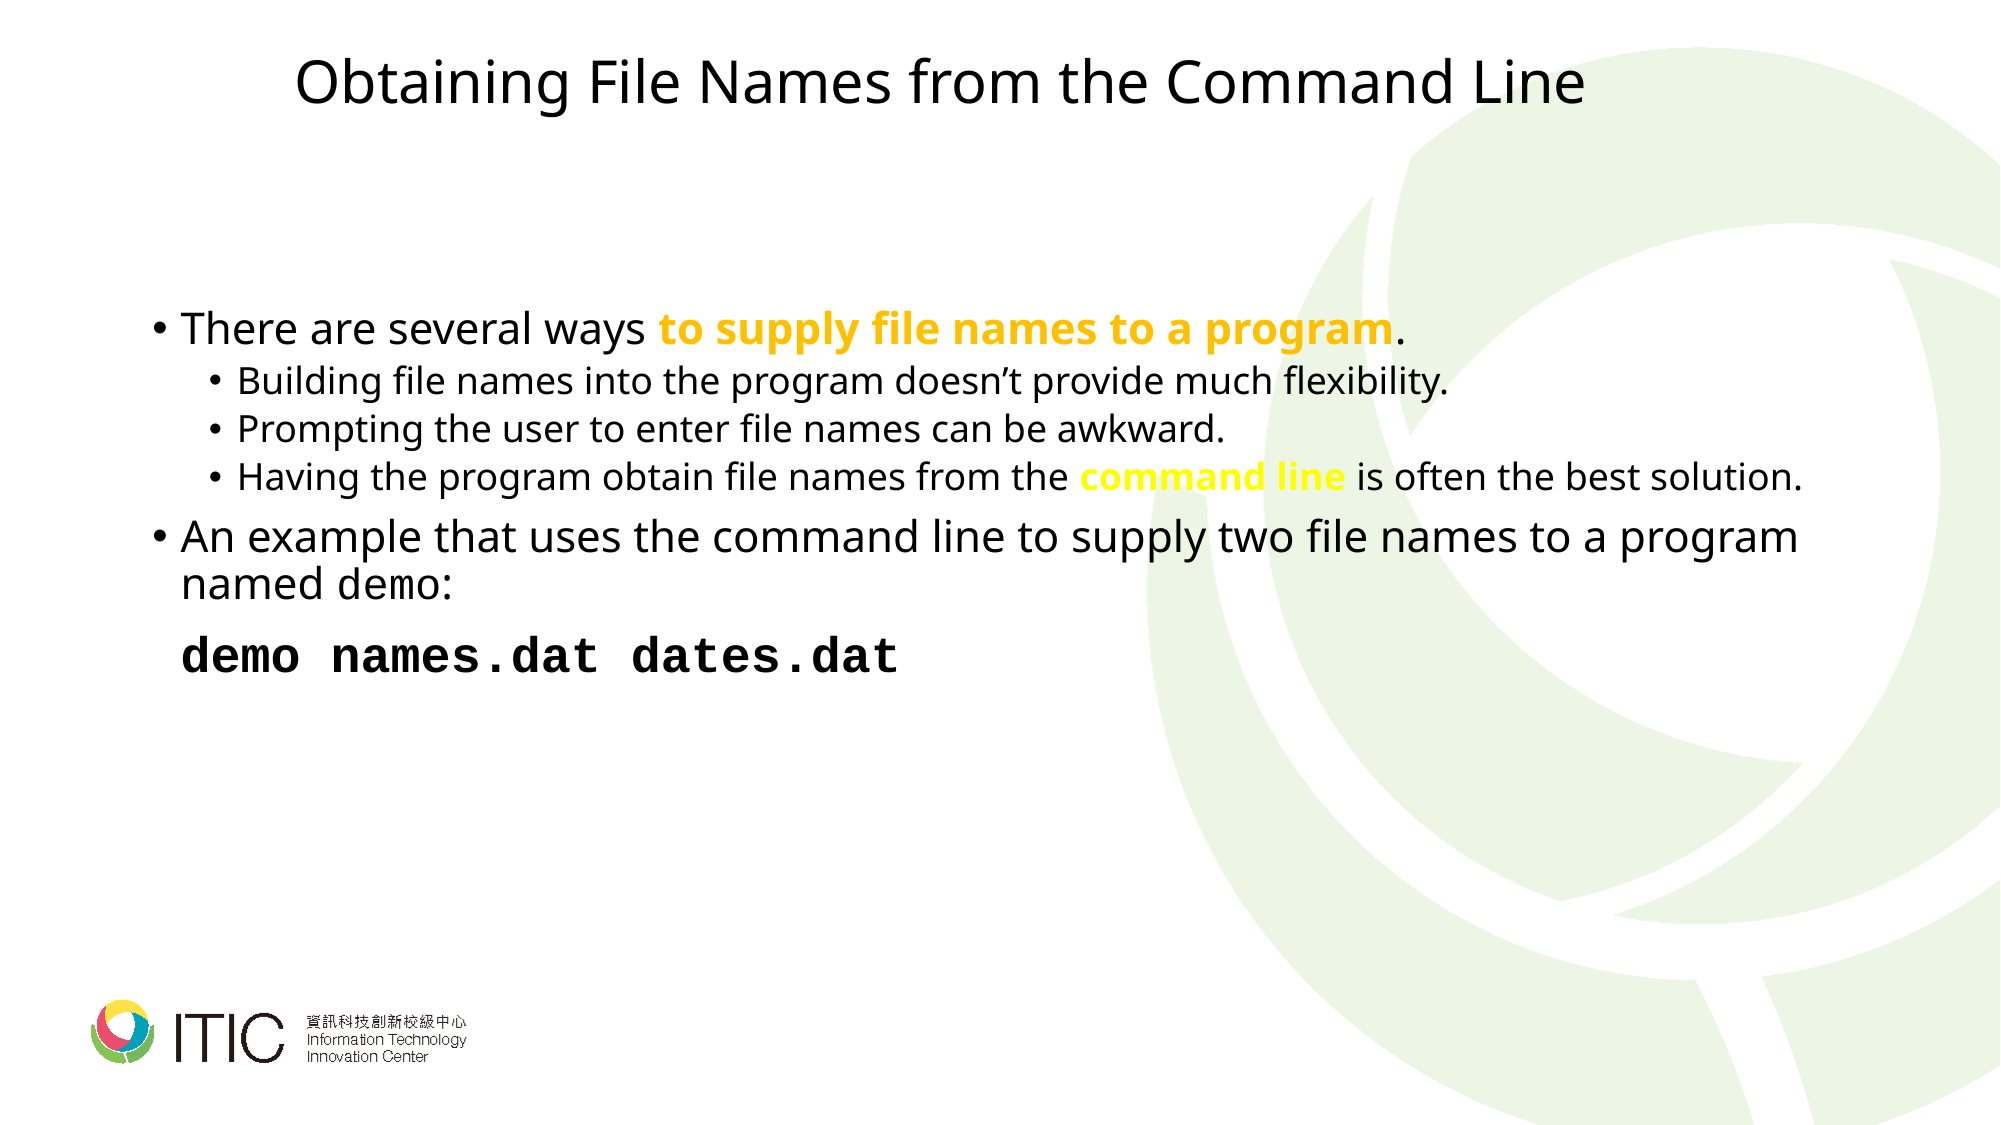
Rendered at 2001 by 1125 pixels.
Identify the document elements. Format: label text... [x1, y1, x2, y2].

title Obtaining File Names from the Command Line [279, 19, 1663, 149]
picture [0, 0, 2001, 1125]
list There are several ways to supply file names to a program. Building file names into the program doesn’t provide much flexibility. Prompting the user to enter file names can be awkward. Having the program obtain file names from the command line is often the best solution. An example that uses the command line to supply two file names to a program named demo: demo names.dat dates.dat [137, 299, 1863, 1014]
